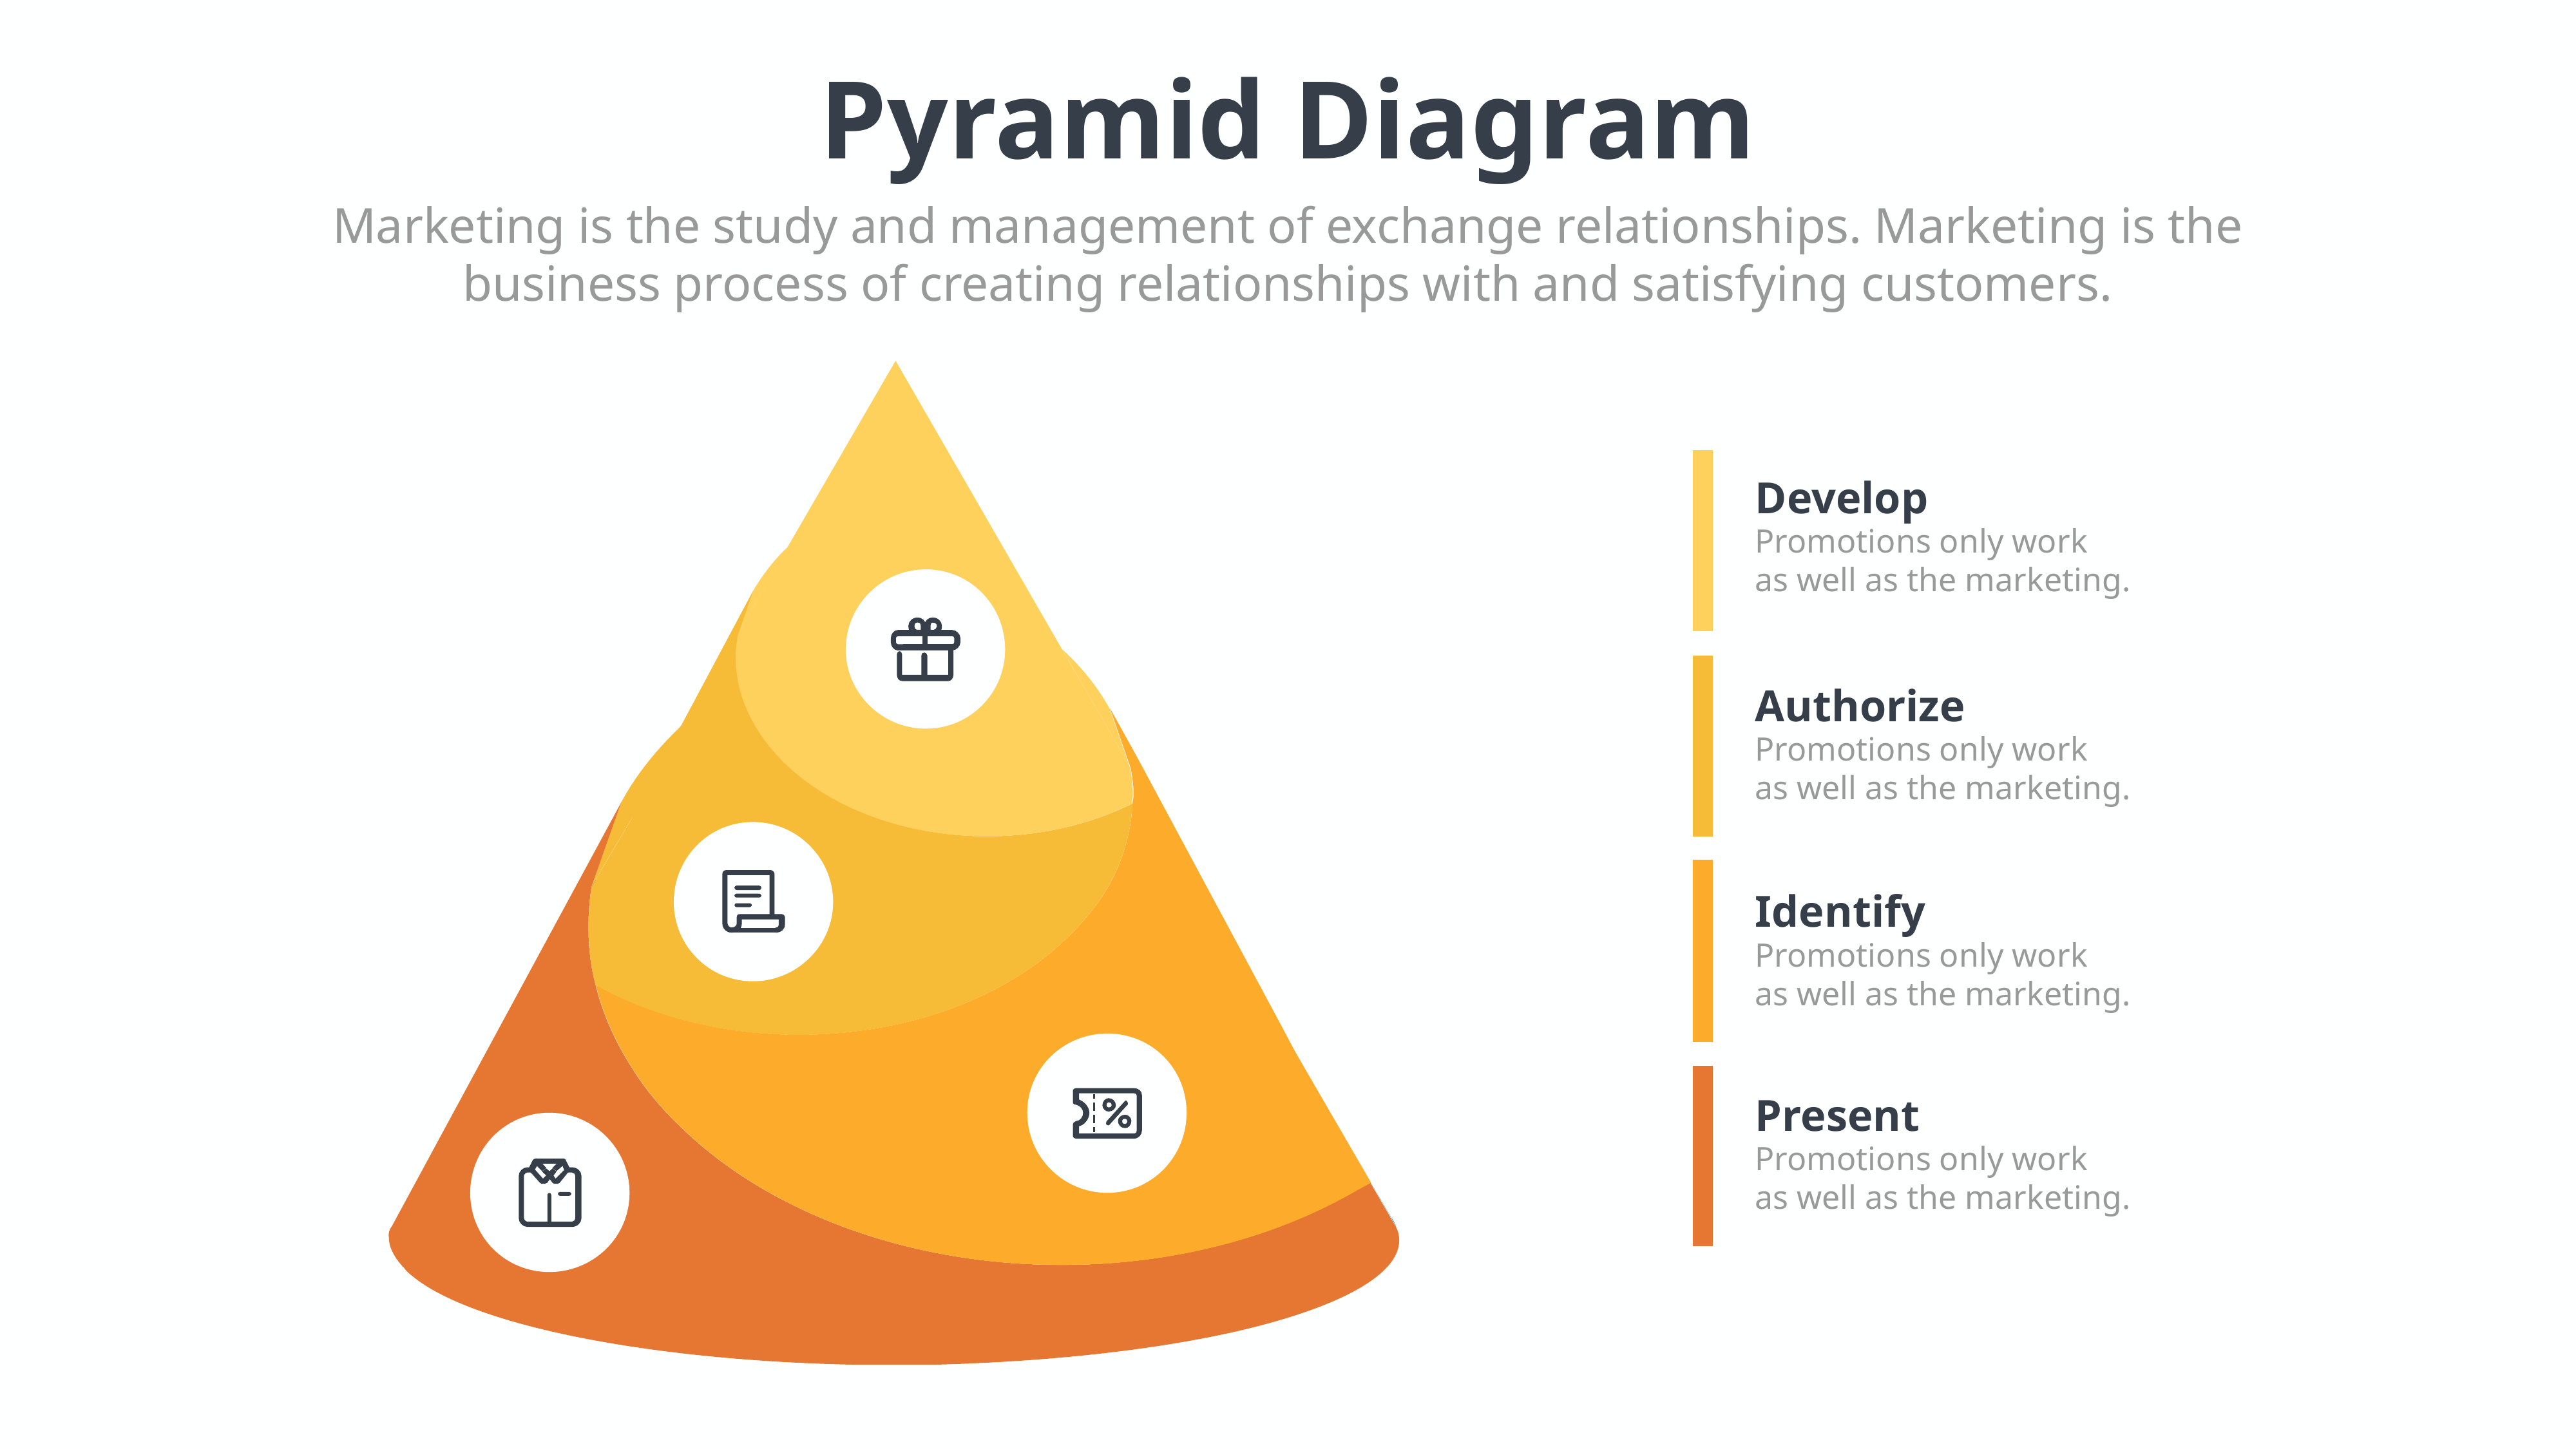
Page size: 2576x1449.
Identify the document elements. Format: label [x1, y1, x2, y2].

text_box [547, 1193, 551, 1225]
text_box [589, 591, 1132, 1034]
text_box [539, 1159, 561, 1164]
text_box [1093, 1103, 1096, 1112]
text_box [722, 870, 785, 933]
text_box [1118, 1114, 1132, 1128]
text_box [734, 893, 761, 898]
text_box [1692, 1065, 1713, 1247]
text_box [470, 1112, 630, 1273]
text_box [1093, 1114, 1096, 1123]
text_box [1745, 674, 2146, 812]
text_box [890, 630, 960, 650]
text_box [734, 886, 761, 891]
text_box [519, 1167, 582, 1227]
text_box [1073, 1088, 1142, 1139]
text_box [388, 802, 1400, 1365]
text_box [1692, 655, 1713, 837]
text_box [1745, 1083, 2146, 1222]
text_box [1063, 650, 1129, 762]
text_box [736, 361, 1133, 836]
text_box [593, 726, 680, 882]
text_box [921, 652, 928, 674]
text_box [1692, 860, 1713, 1042]
text_box [742, 547, 787, 625]
text_box [922, 636, 928, 644]
text_box [549, 1168, 570, 1184]
text_box [596, 708, 1371, 1265]
text_box [924, 617, 942, 630]
text_box [897, 650, 954, 681]
text_box [734, 927, 776, 933]
text_box [558, 1191, 571, 1196]
text_box [529, 1168, 553, 1184]
text_box [1745, 879, 2146, 1018]
text_box [529, 1158, 547, 1171]
text_box [1692, 450, 1713, 631]
text_box [1027, 1033, 1187, 1193]
text_box [845, 569, 1006, 729]
text_box [673, 822, 834, 981]
text_box [734, 903, 752, 907]
text_box [1102, 1098, 1116, 1112]
text_box [1745, 466, 2146, 604]
text_box [908, 617, 925, 630]
text_box [281, 46, 2295, 317]
text_box [552, 1158, 571, 1171]
text_box [1106, 1100, 1128, 1126]
